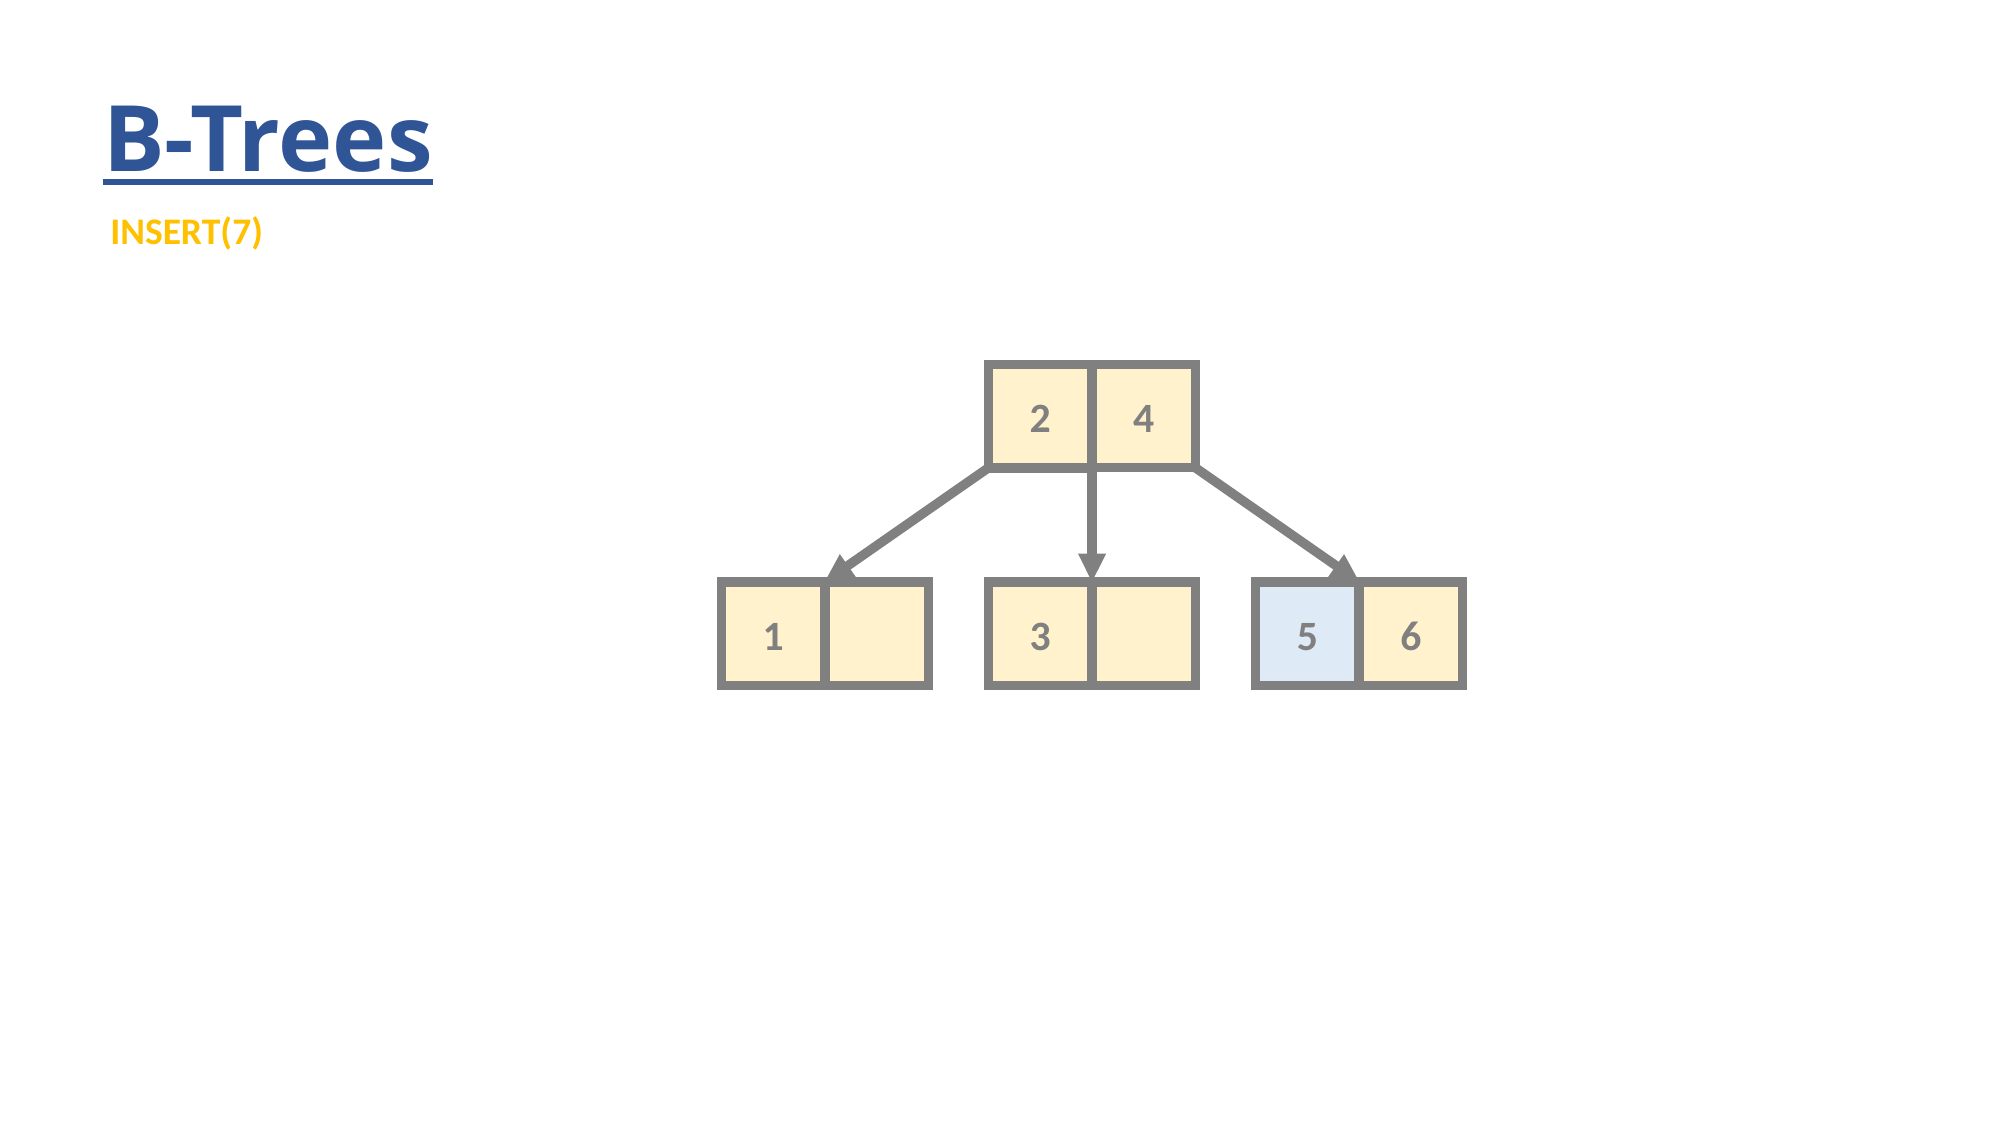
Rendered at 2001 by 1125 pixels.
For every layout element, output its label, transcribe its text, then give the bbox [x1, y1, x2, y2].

text_box INSERT(7) [95, 199, 278, 259]
text_box 5 [1255, 582, 1358, 686]
text_box [1091, 581, 1196, 686]
text_box 4 [1091, 363, 1196, 469]
text_box 6 [1358, 581, 1464, 686]
text_box 1 [720, 581, 824, 686]
title B-Trees [88, 33, 1814, 251]
text_box [824, 582, 929, 686]
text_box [824, 467, 989, 582]
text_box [1195, 467, 1360, 582]
text_box 2 [987, 363, 1091, 469]
text_box 3 [987, 581, 1091, 686]
